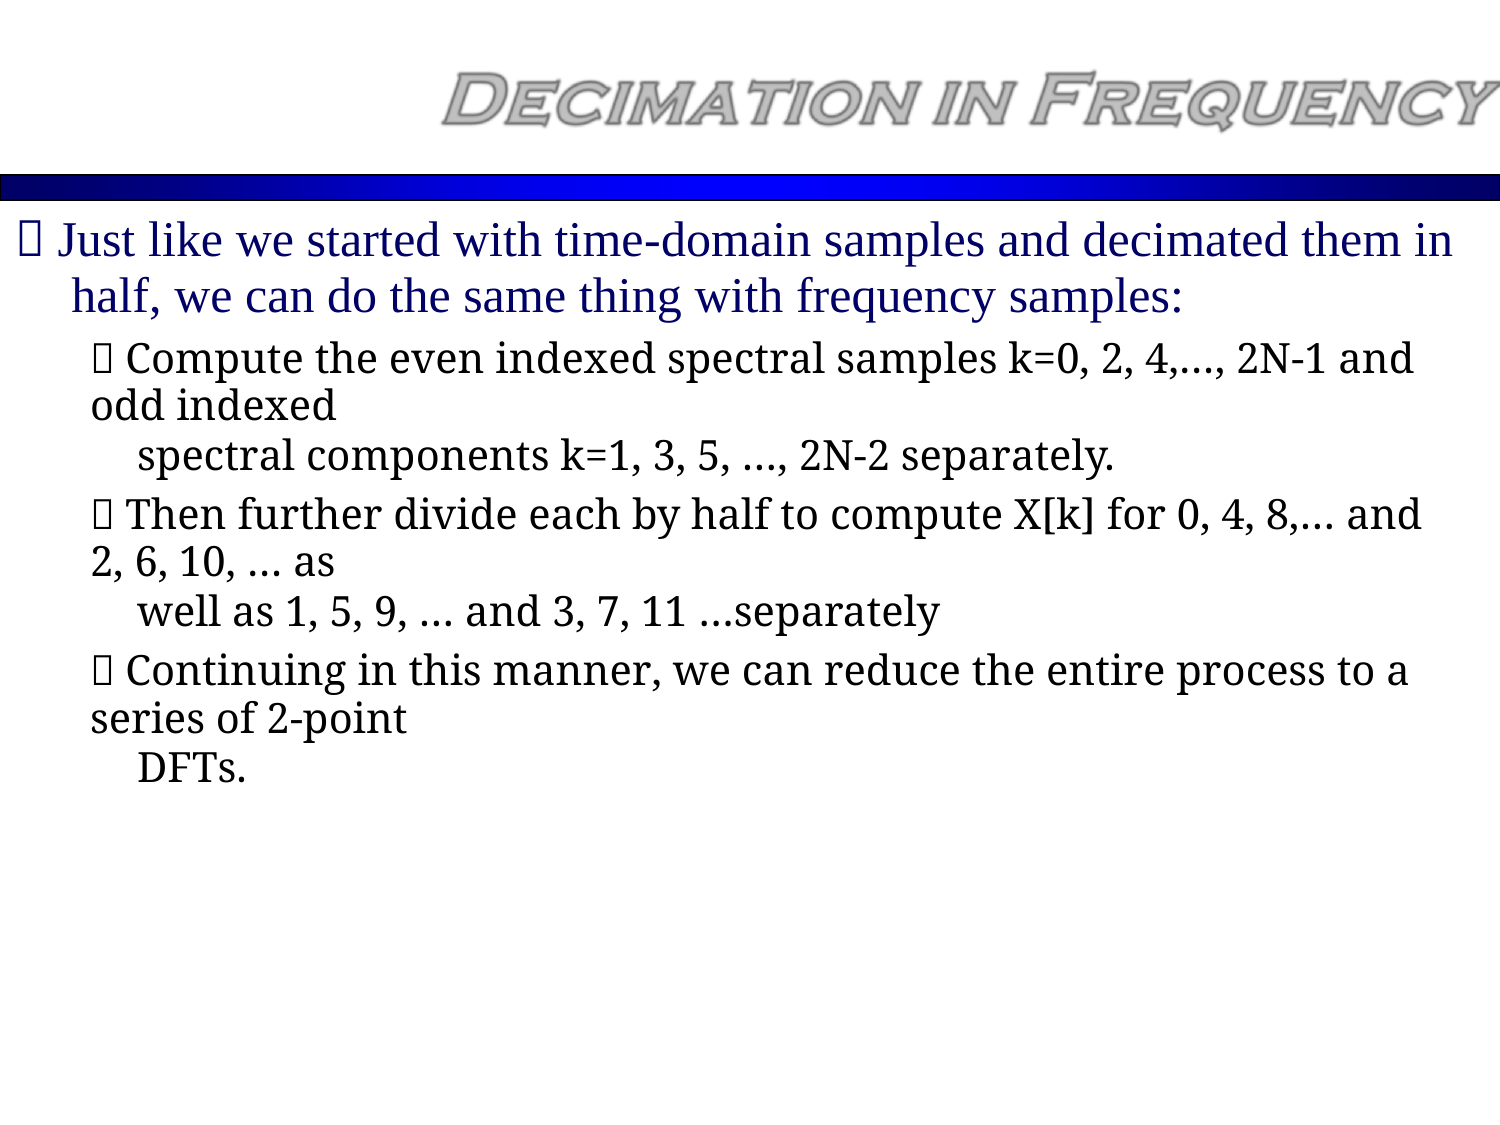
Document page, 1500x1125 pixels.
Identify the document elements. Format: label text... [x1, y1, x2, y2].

text_box [0, 174, 1500, 200]
text_box [387, 24, 1500, 147]
text_box  Just like we started with time-domain samples and decimated them in half, we can do the same thing with frequency samples:  Compute the even indexed spectral samples k=0, 2, 4,…, 2N-1 and odd indexed spectral components k=1, 3, 5, …, 2N-2 separately.  Then further divide each by half to compute X[k] for 0, 4, 8,… and 2, 6, 10, … as well as 1, 5, 9, … and 3, 7, 11 …separately  Continuing in this manner, we can reduce the entire process to a series of 2-point DFTs. [12, 213, 1470, 658]
